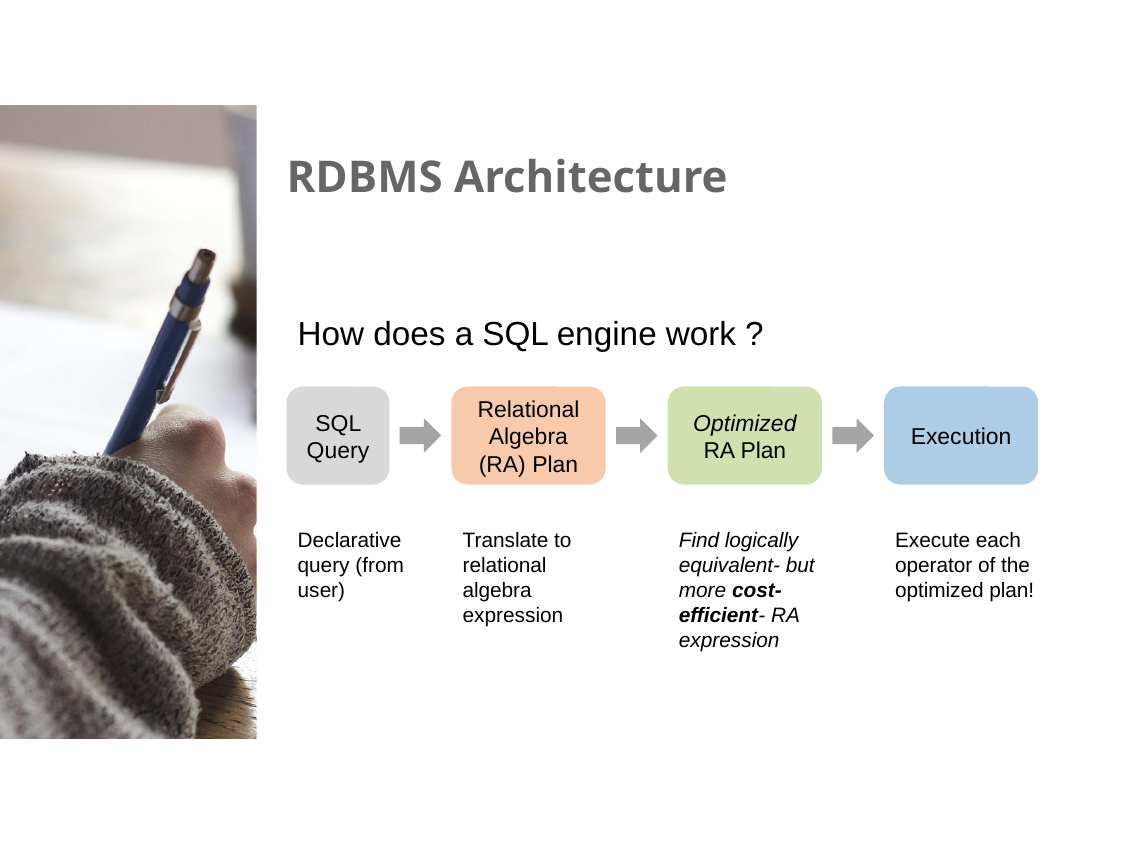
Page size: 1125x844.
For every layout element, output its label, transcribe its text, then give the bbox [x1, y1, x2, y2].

text_box Execute each operator of the optimized plan! [884, 521, 1062, 596]
text_box [399, 418, 442, 453]
text_box Declarative query (from user) [286, 521, 418, 596]
text_box Translate to relational algebra expression [451, 521, 630, 596]
text_box How does a SQL engine work ? [286, 306, 1044, 350]
text_box [832, 418, 874, 453]
text_box Relational Algebra (RA) Plan [451, 386, 606, 485]
title RDBMS Architecture [275, 137, 1098, 258]
picture [0, 105, 257, 739]
text_box Optimized RA Plan [667, 386, 822, 485]
text_box Find logically equivalent- but more cost-efficient- RA expression [667, 521, 851, 620]
text_box Execution [883, 386, 1039, 485]
text_box SQL Query [286, 386, 390, 485]
text_box [616, 418, 658, 453]
